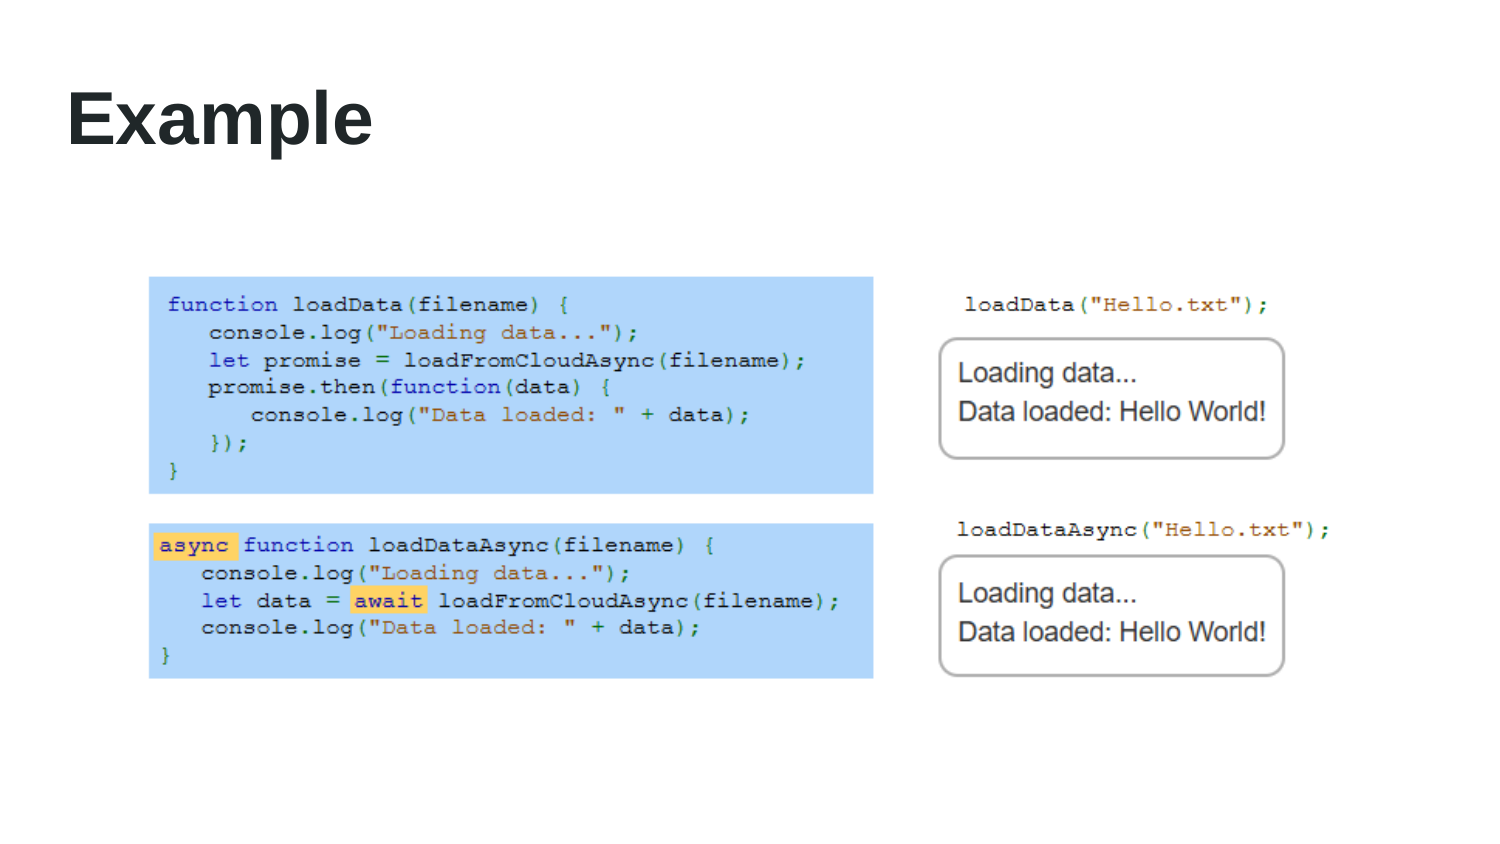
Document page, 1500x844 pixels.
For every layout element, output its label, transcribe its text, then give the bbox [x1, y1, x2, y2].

title Example [51, 72, 1449, 167]
picture [109, 263, 1353, 699]
